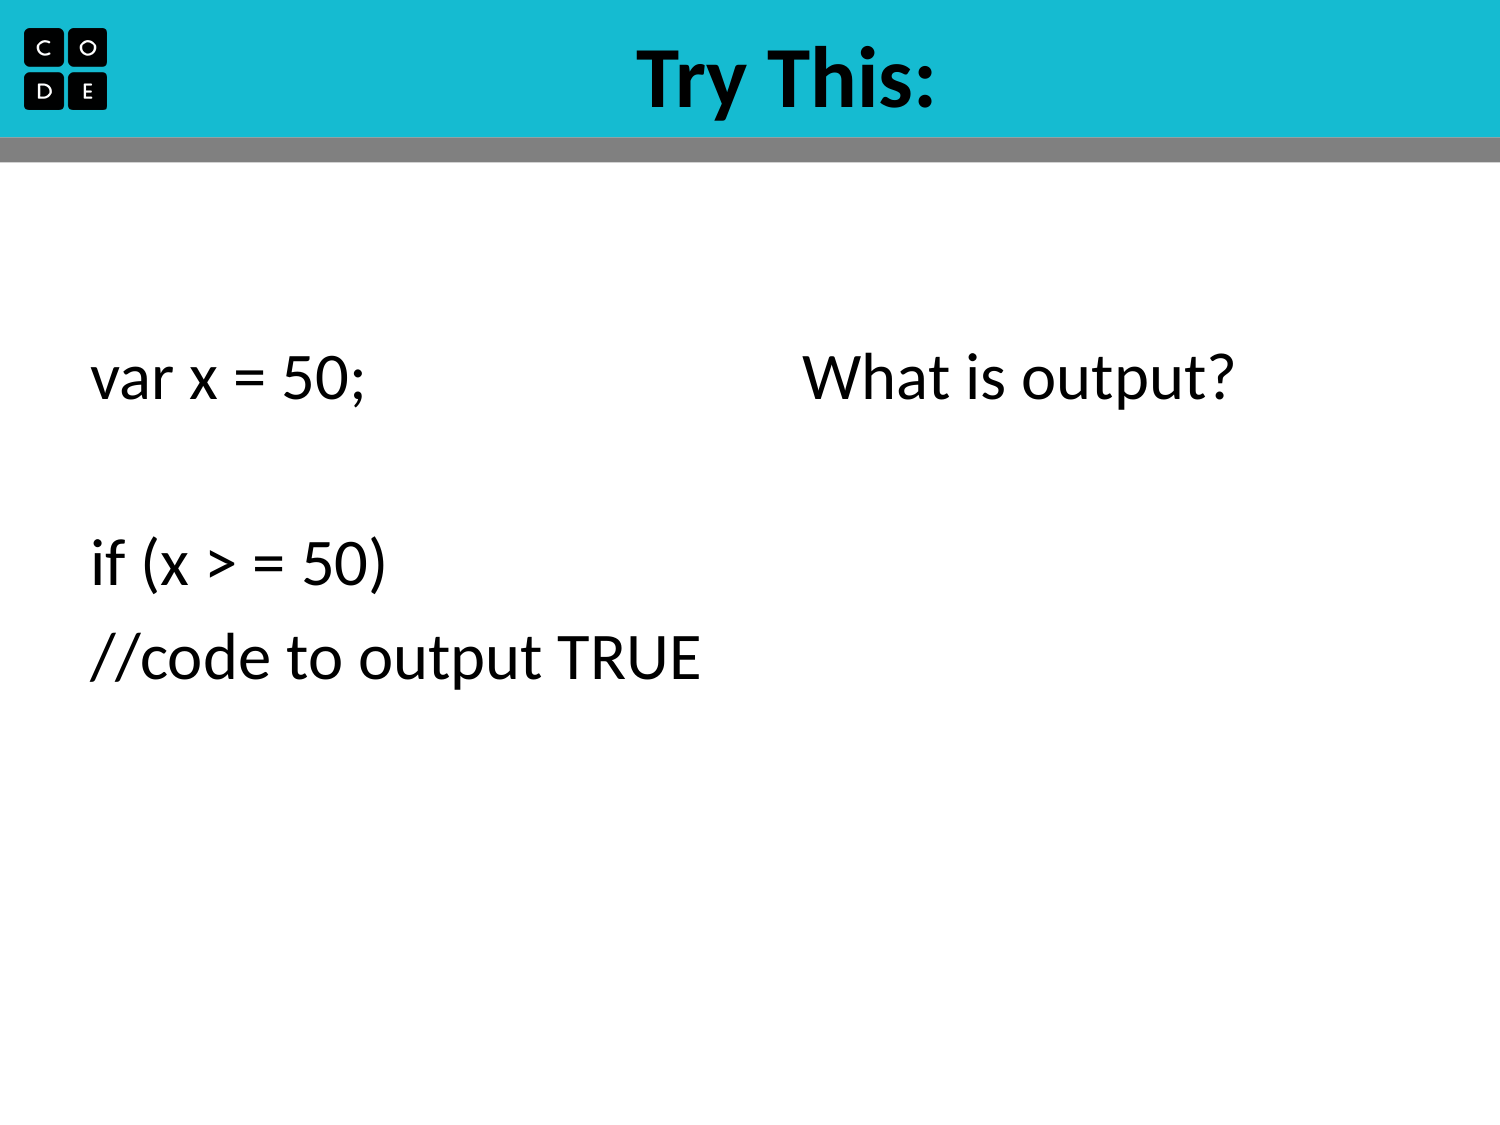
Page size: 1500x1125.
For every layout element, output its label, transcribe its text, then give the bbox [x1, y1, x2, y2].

text_box What is output? [787, 324, 1438, 1005]
list var x = 50; if (x > = 50) //code to output TRUE [74, 324, 763, 1006]
title Try This: [174, 12, 1401, 133]
picture [24, 27, 107, 110]
text_box [0, 135, 1500, 164]
text_box [0, 0, 1500, 135]
